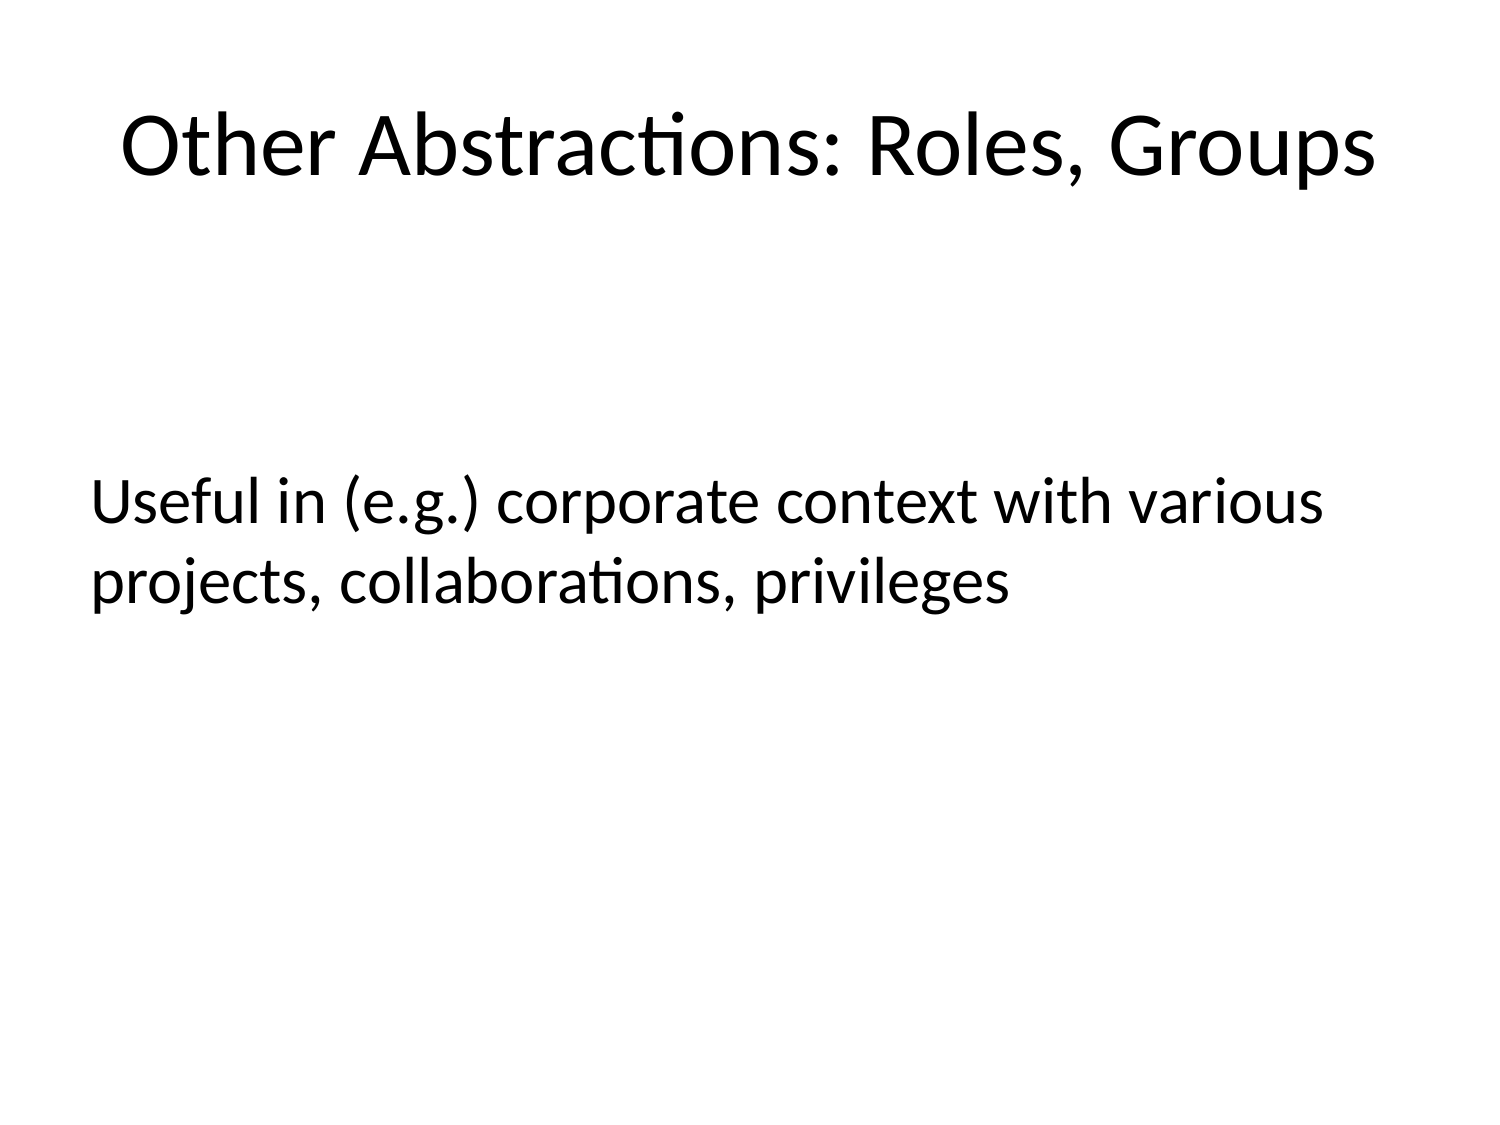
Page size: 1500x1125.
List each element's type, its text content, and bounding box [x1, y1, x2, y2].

list Useful in (e.g.) corporate context with various projects, collaborations, privileges [75, 262, 1425, 1005]
title Other Abstractions: Roles, Groups [75, 45, 1425, 233]
